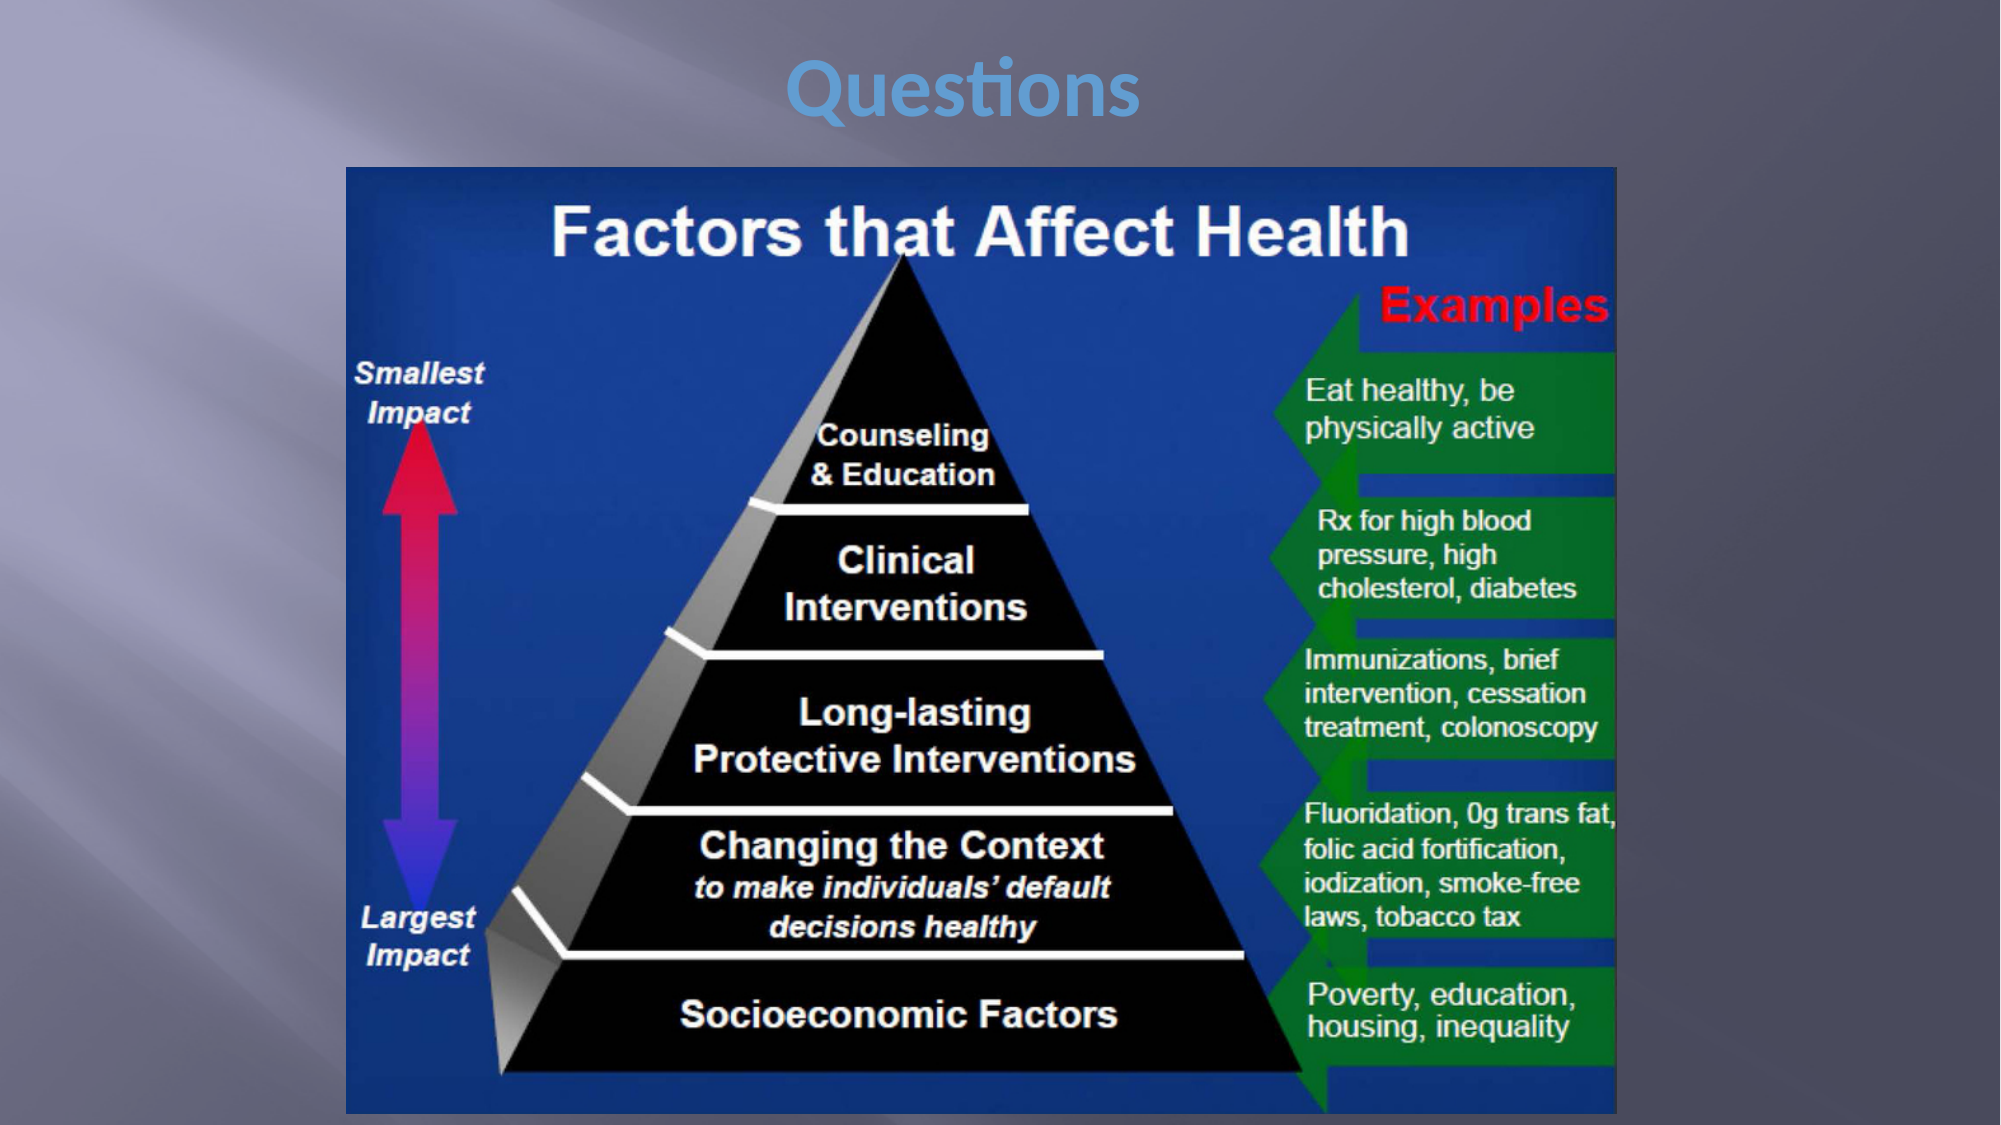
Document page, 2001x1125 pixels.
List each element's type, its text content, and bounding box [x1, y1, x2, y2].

title Questions [64, 21, 1864, 144]
picture [346, 167, 1618, 1114]
